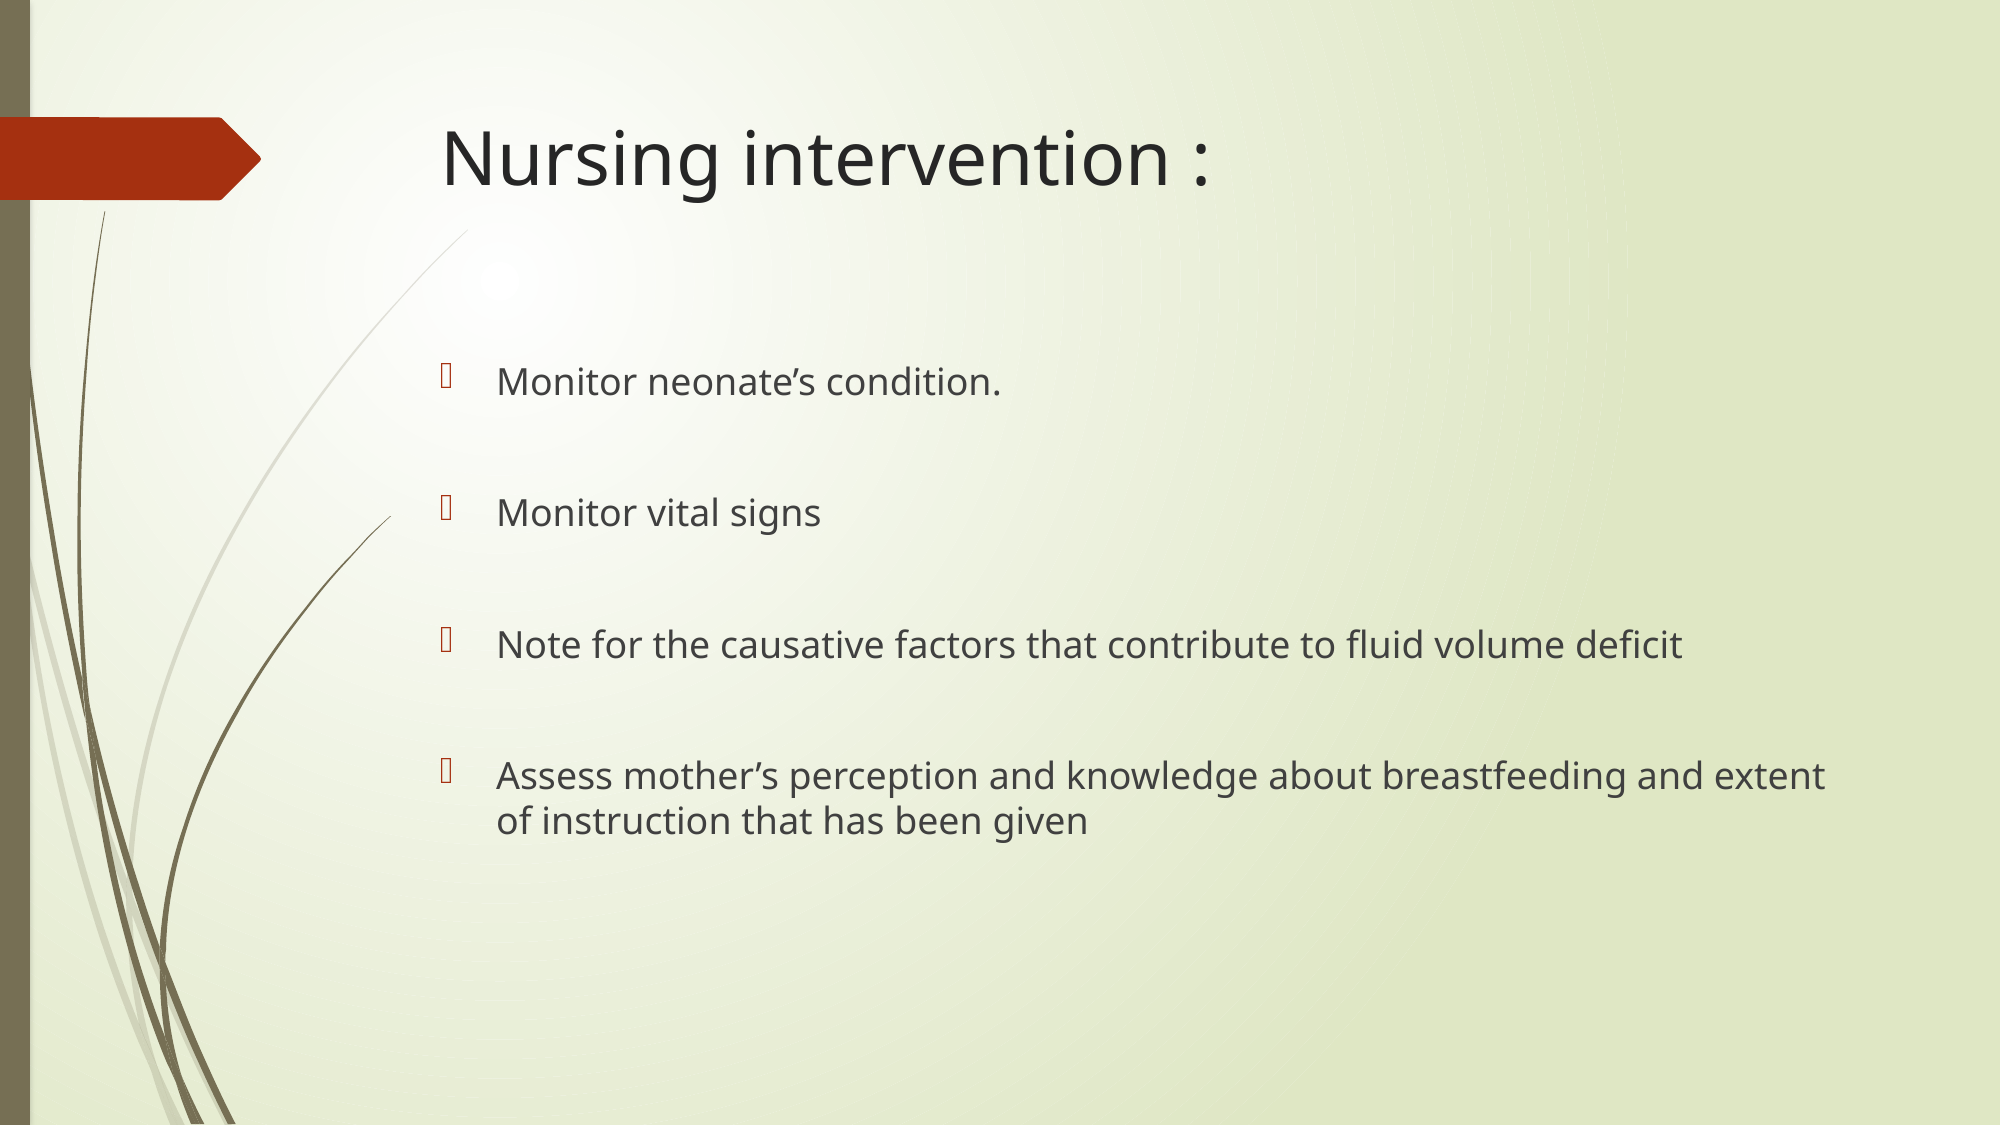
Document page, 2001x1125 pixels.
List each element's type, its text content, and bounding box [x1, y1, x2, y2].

list Monitor neonate’s condition. Monitor vital signs Note for the causative factors that contribute to fluid volume deficit Assess mother’s perception and knowledge about breastfeeding and extent of instruction that has been given [424, 350, 1888, 970]
title Nursing intervention : [425, 102, 1888, 313]
